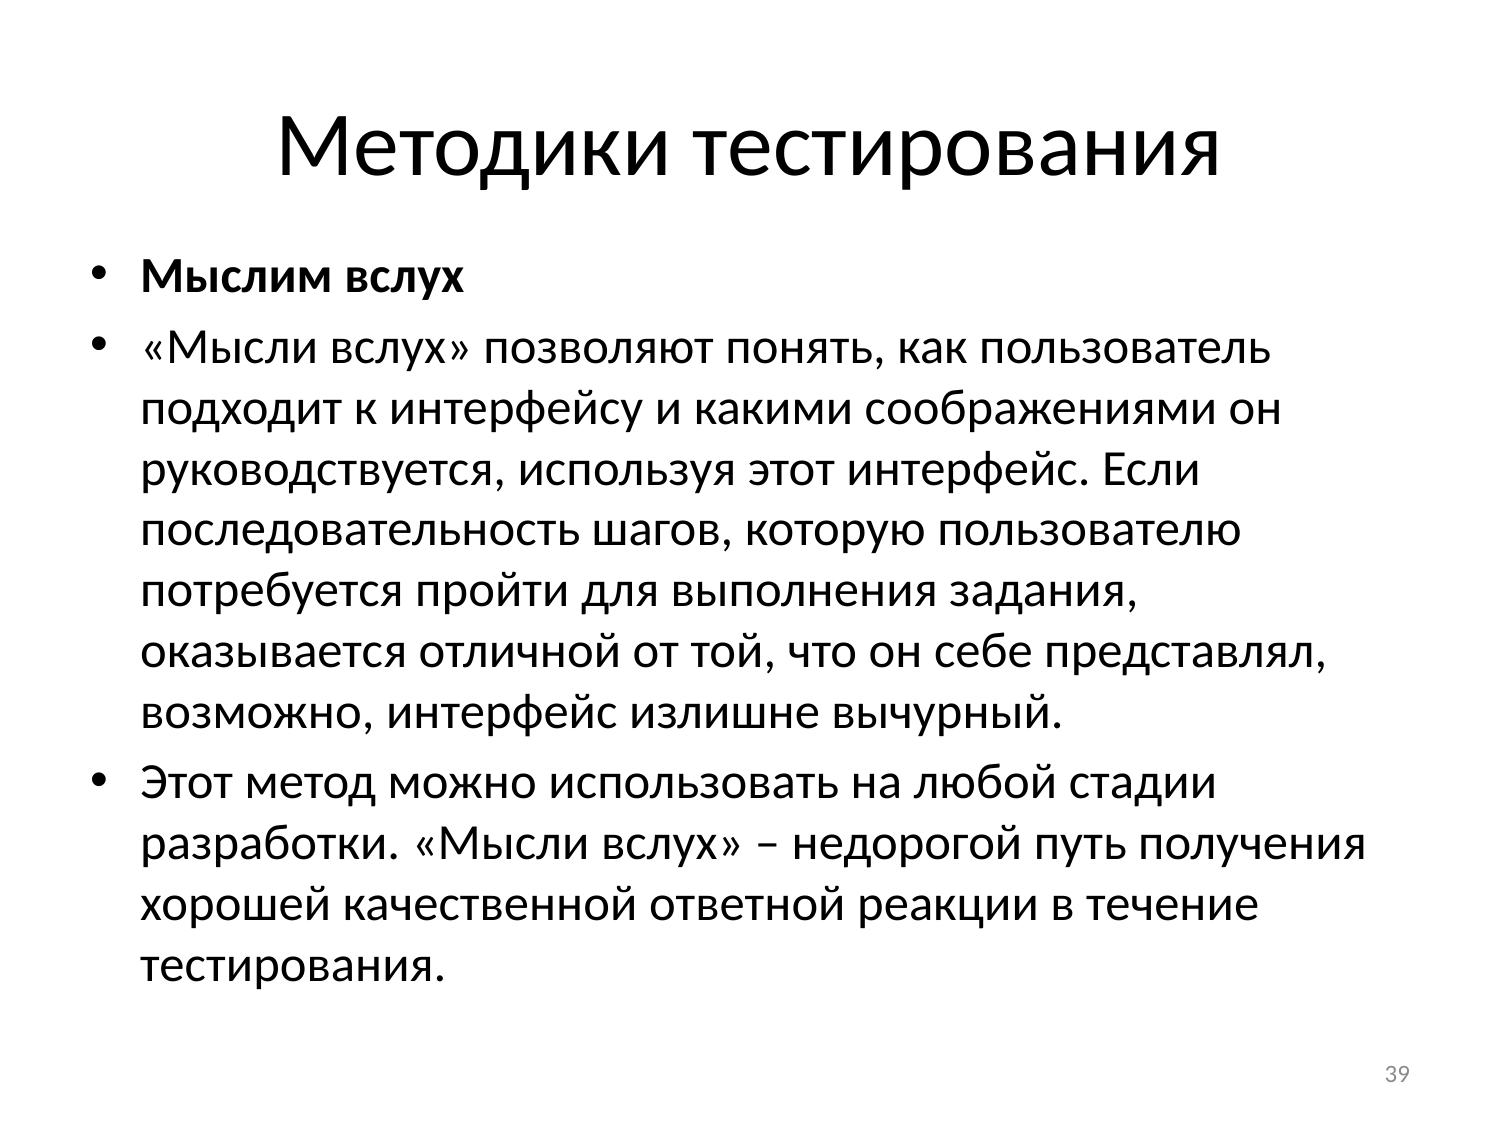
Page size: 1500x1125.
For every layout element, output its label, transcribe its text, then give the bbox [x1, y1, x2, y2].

title Методики тестирования [75, 45, 1425, 233]
list Мыслим вслух «Мысли вслух» позволяют понять, как пользователь подходит к интерфейсу и какими соображениями он руководствуется, используя этот интерфейс. Если последовательность шагов, которую пользователю потребуется пройти для выполнения задания, оказывается отличной от той, что он себе представлял, возможно, интерфейс излишне вычурный. Этот метод можно использовать на любой стадии разработки. «Мысли вслух» – недорогой путь получения хорошей качественной ответной реакции в течение тестирования. [75, 234, 1425, 1005]
slide_number 39 [1074, 1042, 1425, 1103]
